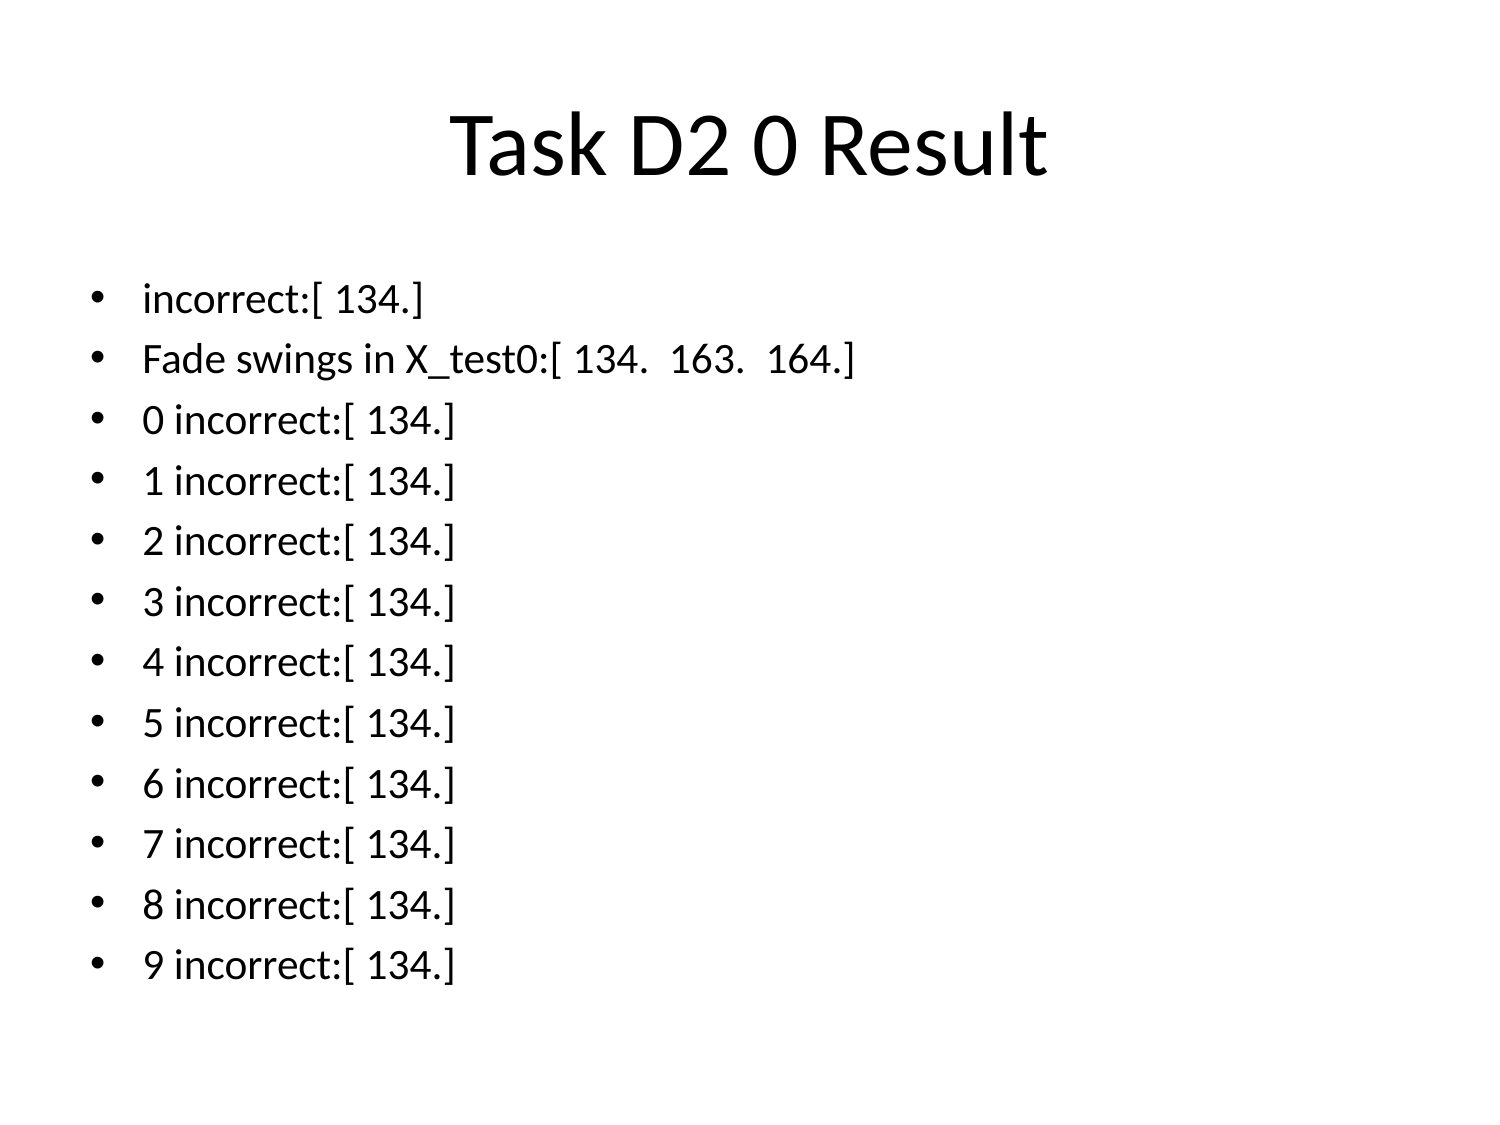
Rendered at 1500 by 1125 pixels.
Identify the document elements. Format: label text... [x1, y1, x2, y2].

list incorrect:[ 134.] Fade swings in X_test0:[ 134. 163. 164.] 0 incorrect:[ 134.] 1 incorrect:[ 134.] 2 incorrect:[ 134.] 3 incorrect:[ 134.] 4 incorrect:[ 134.] 5 incorrect:[ 134.] 6 incorrect:[ 134.] 7 incorrect:[ 134.] 8 incorrect:[ 134.] 9 incorrect:[ 134.] [75, 262, 1425, 1005]
title Task D2 0 Result [75, 45, 1425, 233]
